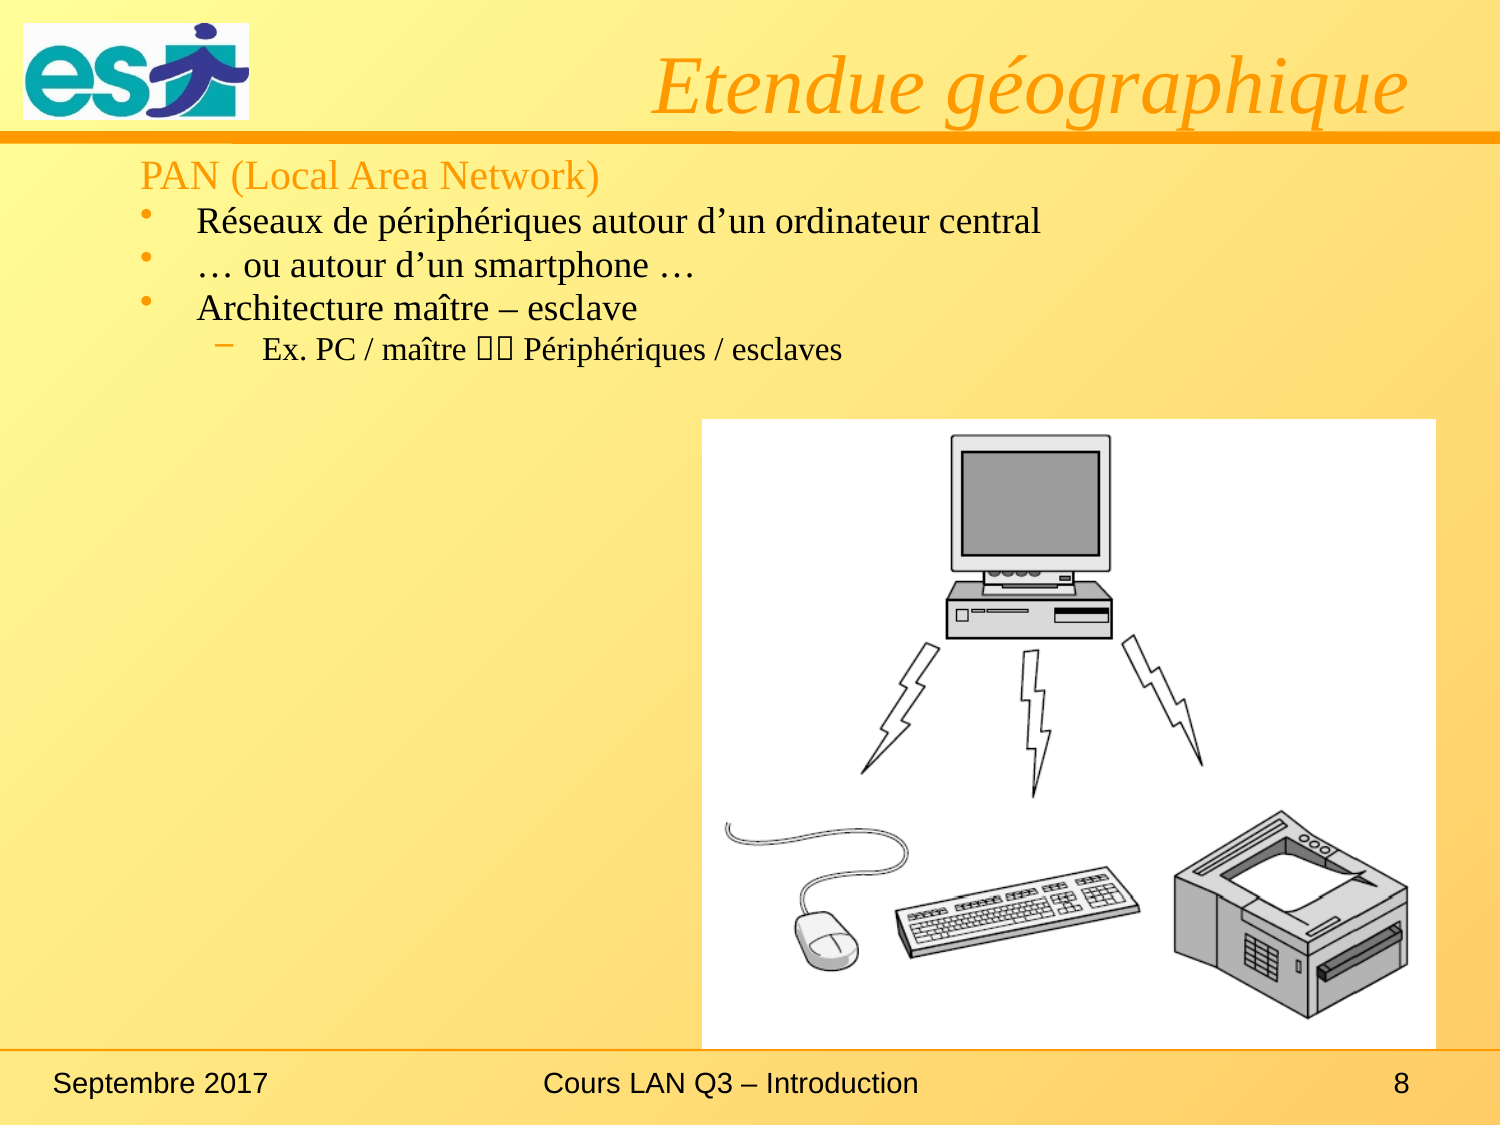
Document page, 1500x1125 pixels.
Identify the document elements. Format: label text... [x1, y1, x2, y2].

title Etendue géographique [249, 24, 1426, 138]
picture [23, 23, 249, 120]
slide_number Septembre 2017 [37, 1056, 349, 1108]
slide_number 8 [1112, 1057, 1426, 1108]
list PAN (Local Area Network) Réseaux de périphériques autour d’un ordinateur central … ou autour d’un smartphone … Architecture maître – esclave Ex. PC / maître  Périphériques / esclaves [124, 149, 1388, 433]
picture [702, 418, 1436, 1049]
footer Cours LAN Q3 – Introduction [349, 1056, 1112, 1108]
